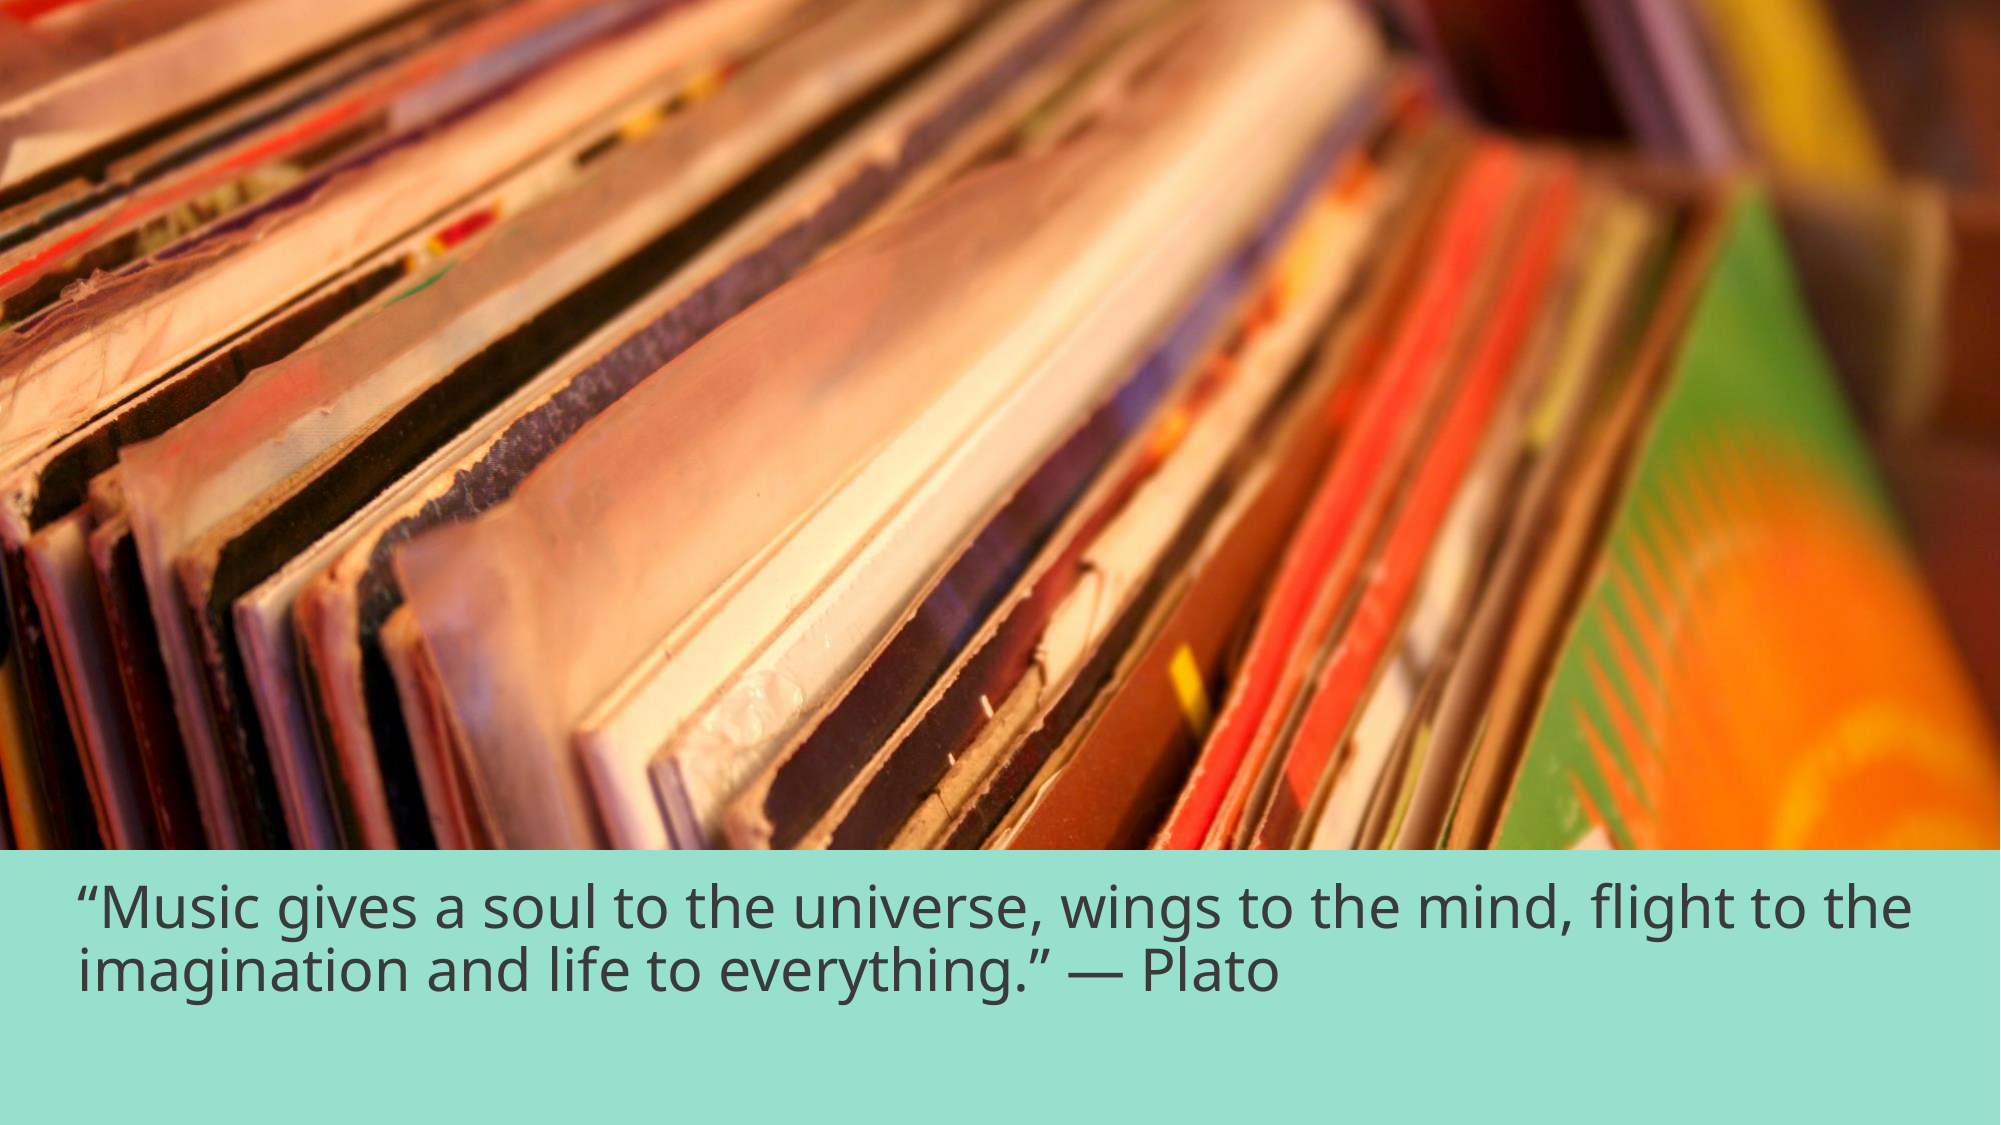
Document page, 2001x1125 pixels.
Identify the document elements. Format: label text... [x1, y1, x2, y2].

picture [0, 0, 2000, 850]
title “Music gives a soul to the universe, wings to the mind, flight to the imagination and life to everything.” ― Plato [63, 869, 1938, 1109]
